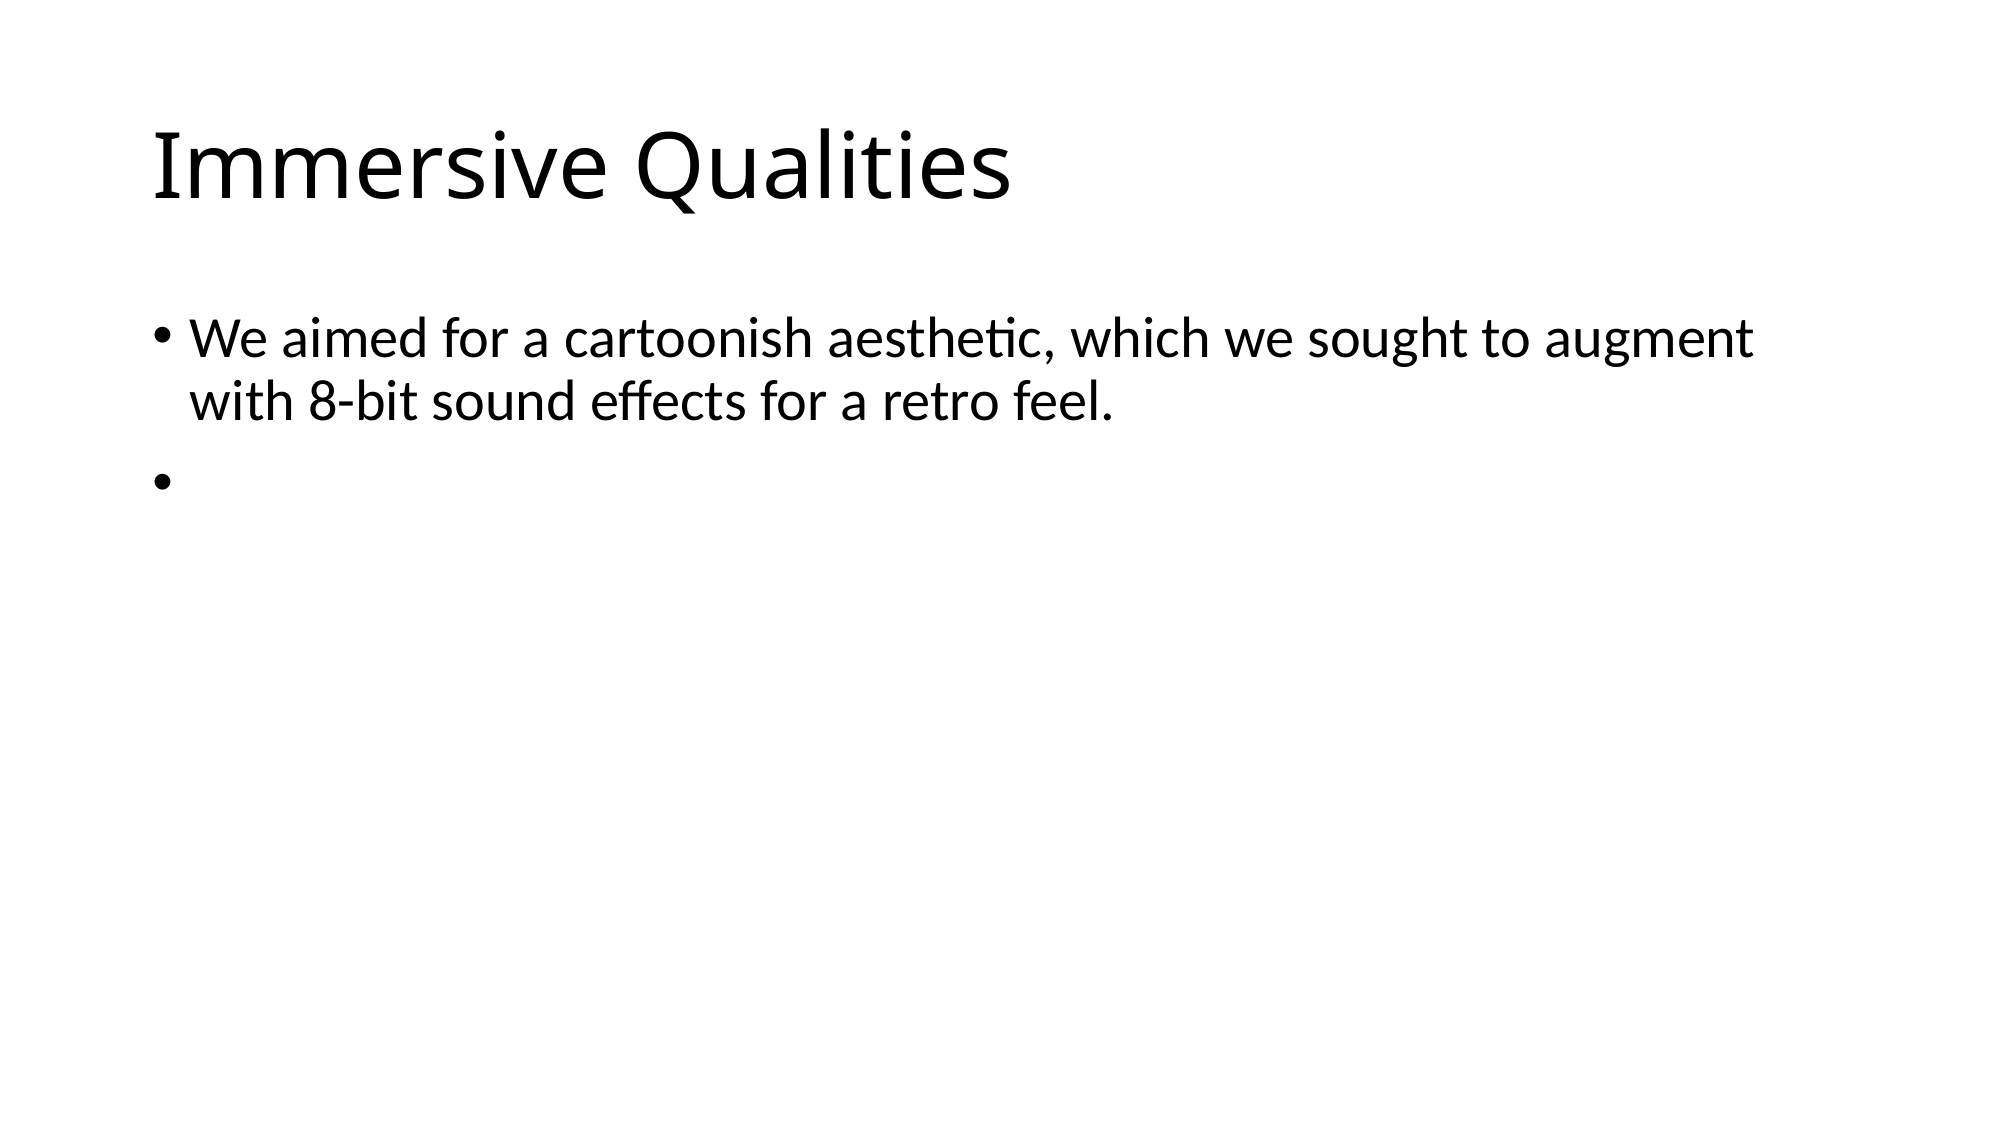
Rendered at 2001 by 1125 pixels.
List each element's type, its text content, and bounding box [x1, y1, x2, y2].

title Immersive Qualities [137, 59, 1863, 278]
list We aimed for a cartoonish aesthetic, which we sought to augment with 8-bit sound effects for a retro feel. [137, 299, 1863, 1014]
